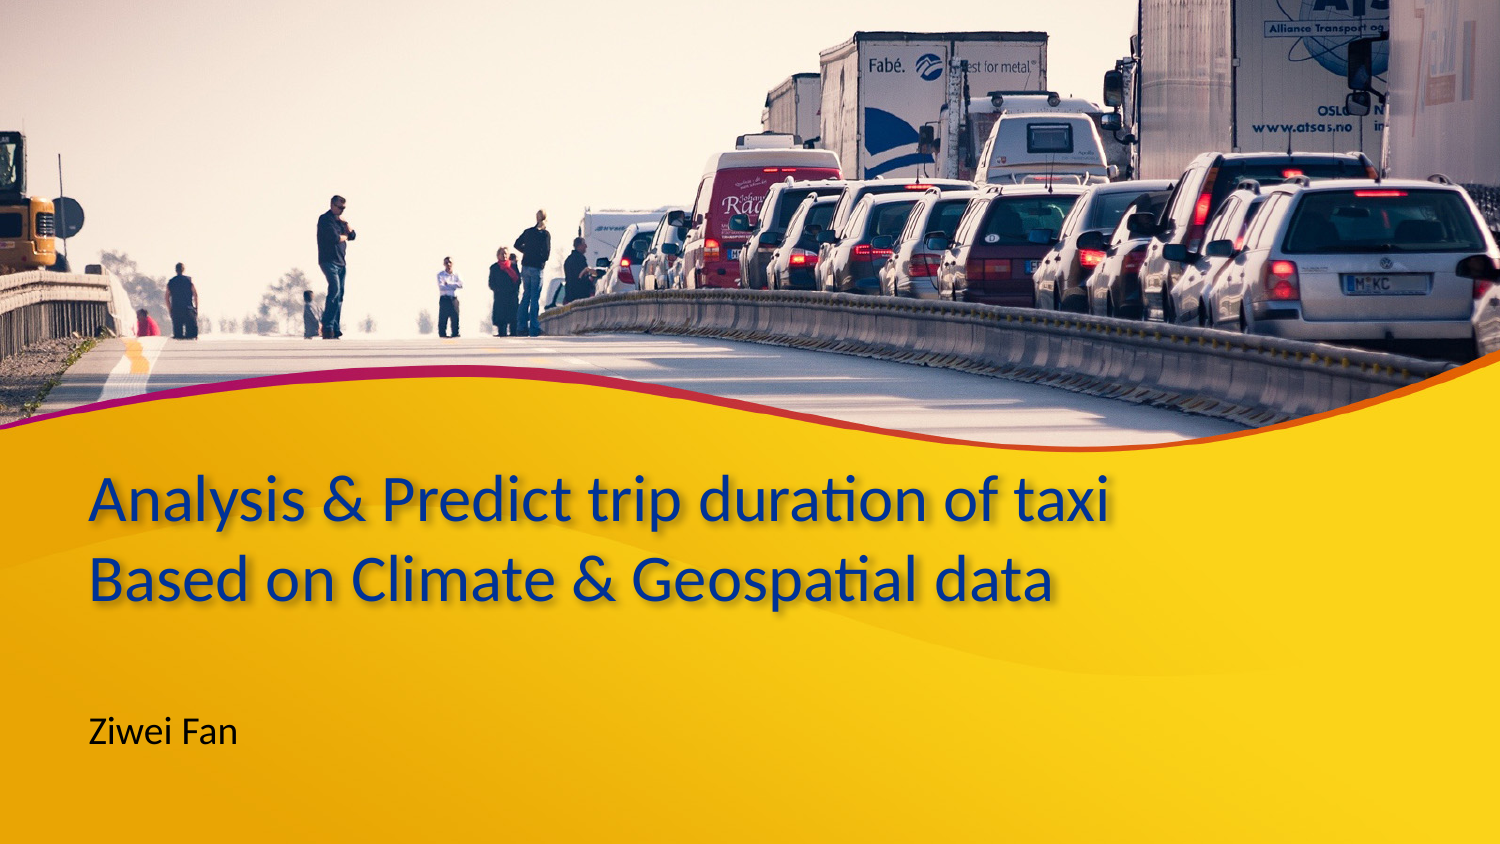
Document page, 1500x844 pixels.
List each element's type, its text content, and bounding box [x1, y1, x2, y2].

subtitle Ziwei Fan [73, 697, 1427, 760]
picture [0, 0, 1500, 844]
title Analysis & Predict trip duration of taxi Based on Climate & Geospatial data [73, 446, 1427, 623]
